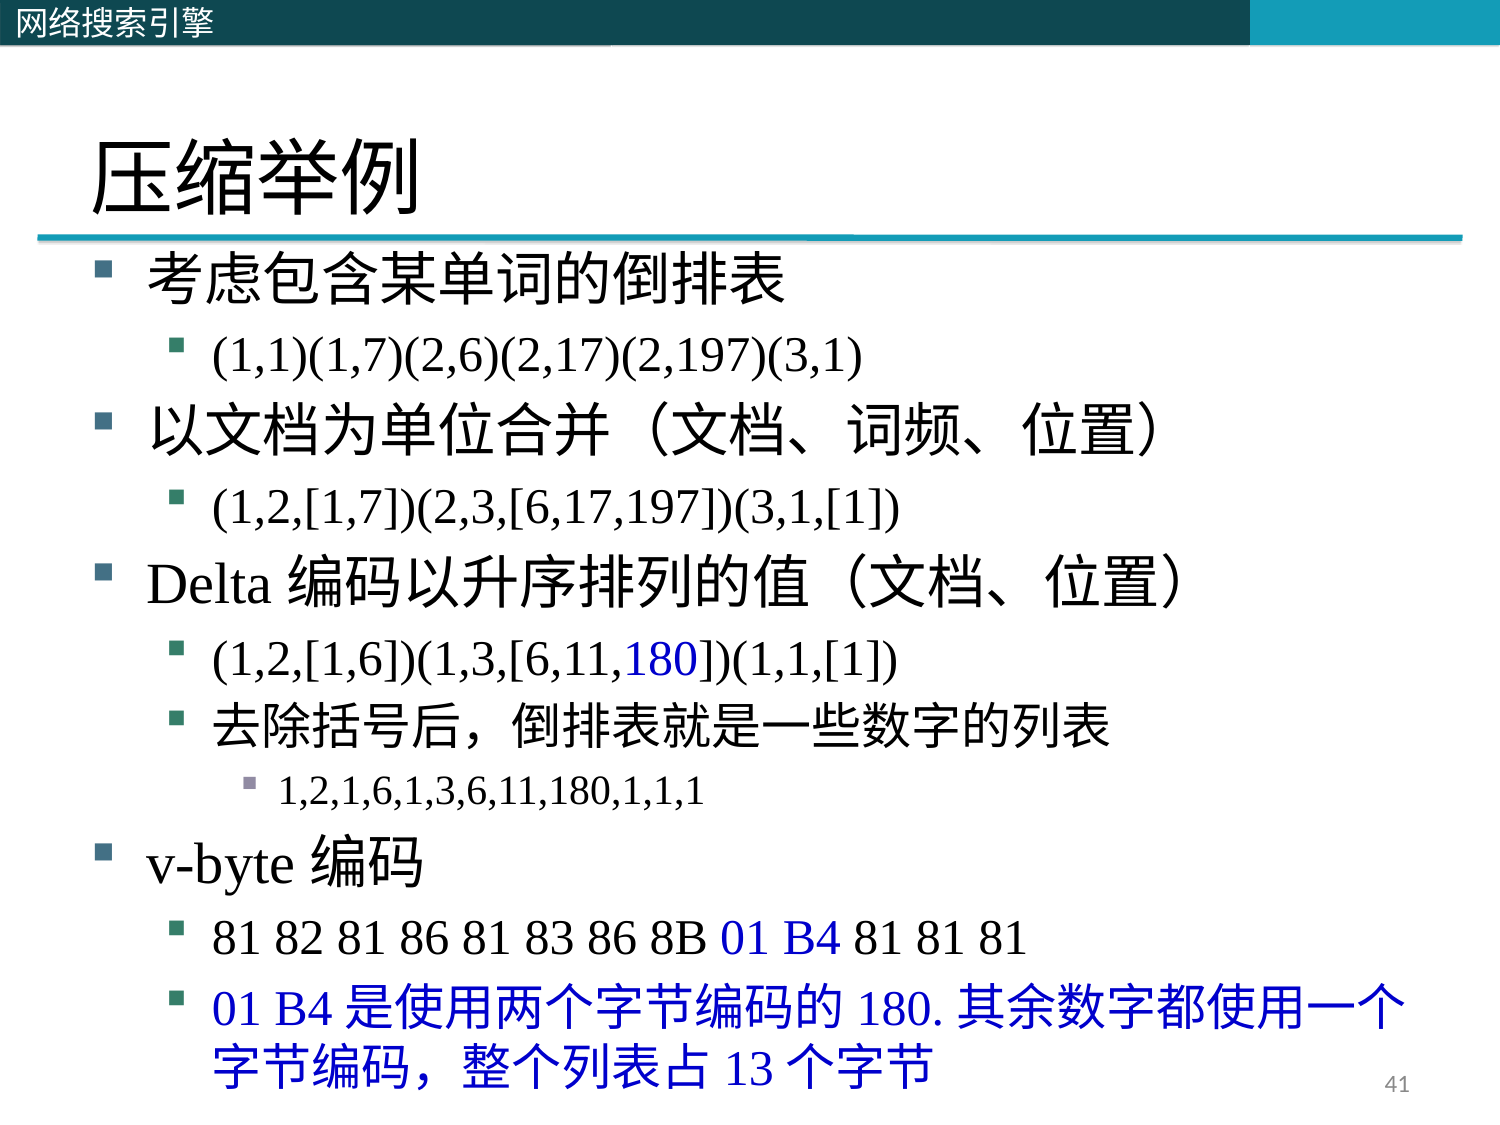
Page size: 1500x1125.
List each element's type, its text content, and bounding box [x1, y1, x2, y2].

title 压缩举例 [74, 44, 1426, 233]
list 考虑包含某单词的倒排表 (1,1)(1,7)(2,6)(2,17)(2,197)(3,1) 以文档为单位合并（文档、词频、位置） (1,2,[1,7])(2,3,[6,17,197])(3,1,[1]) Delta编码以升序排列的值（文档、位置） (1,2,[1,6])(1,3,[6,11,180])(1,1,[1]) 去除括号后，倒排表就是一些数字的列表 1,2,1,6,1,3,6,11,180,1,1,1 v-byte编码 81 82 81 86 81 83 86 8B 01 B4 81 81 81 01 B4是使用两个字节编码的180.其余数字都使用一个字节编码，整个列表占13个字节 [74, 234, 1426, 1125]
slide_number 41 [1074, 1062, 1425, 1103]
